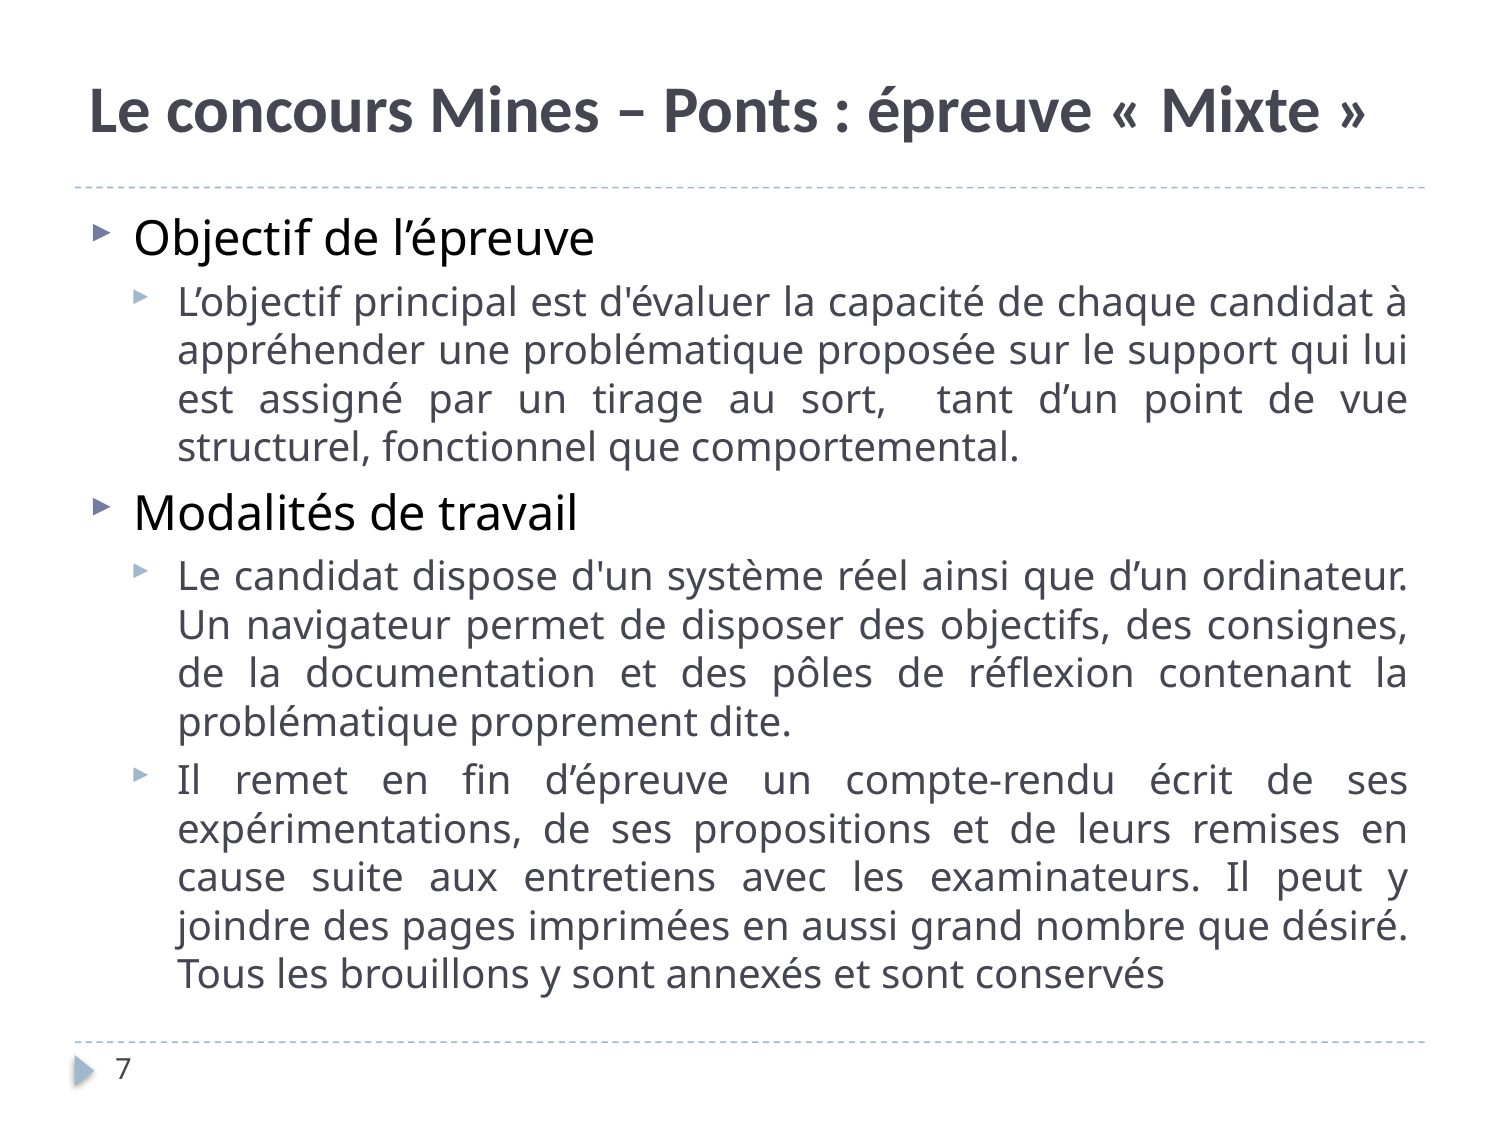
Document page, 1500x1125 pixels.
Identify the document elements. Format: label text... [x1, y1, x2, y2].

title Le concours Mines – Ponts : épreuve « Mixte » [75, 24, 1424, 188]
list Objectif de l’épreuve L’objectif principal est d'évaluer la capacité de chaque candidat à appréhender une problématique proposée sur le support qui lui est assigné par un tirage au sort, tant d’un point de vue structurel, fonctionnel que comportemental. Modalités de travail Le candidat dispose d'un système réel ainsi que d’un ordinateur. Un navigateur permet de disposer des objectifs, des consignes, de la documentation et des pôles de réflexion contenant la problématique proprement dite. Il remet en fin d’épreuve un compte-rendu écrit de ses expérimentations, de ses propositions et de leurs remises en cause suite aux entretiens avec les examinateurs. Il peut y joindre des pages imprimées en aussi grand nombre que désiré. Tous les brouillons y sont annexés et sont conservés [75, 200, 1425, 1010]
slide_number 7 [100, 1042, 426, 1103]
